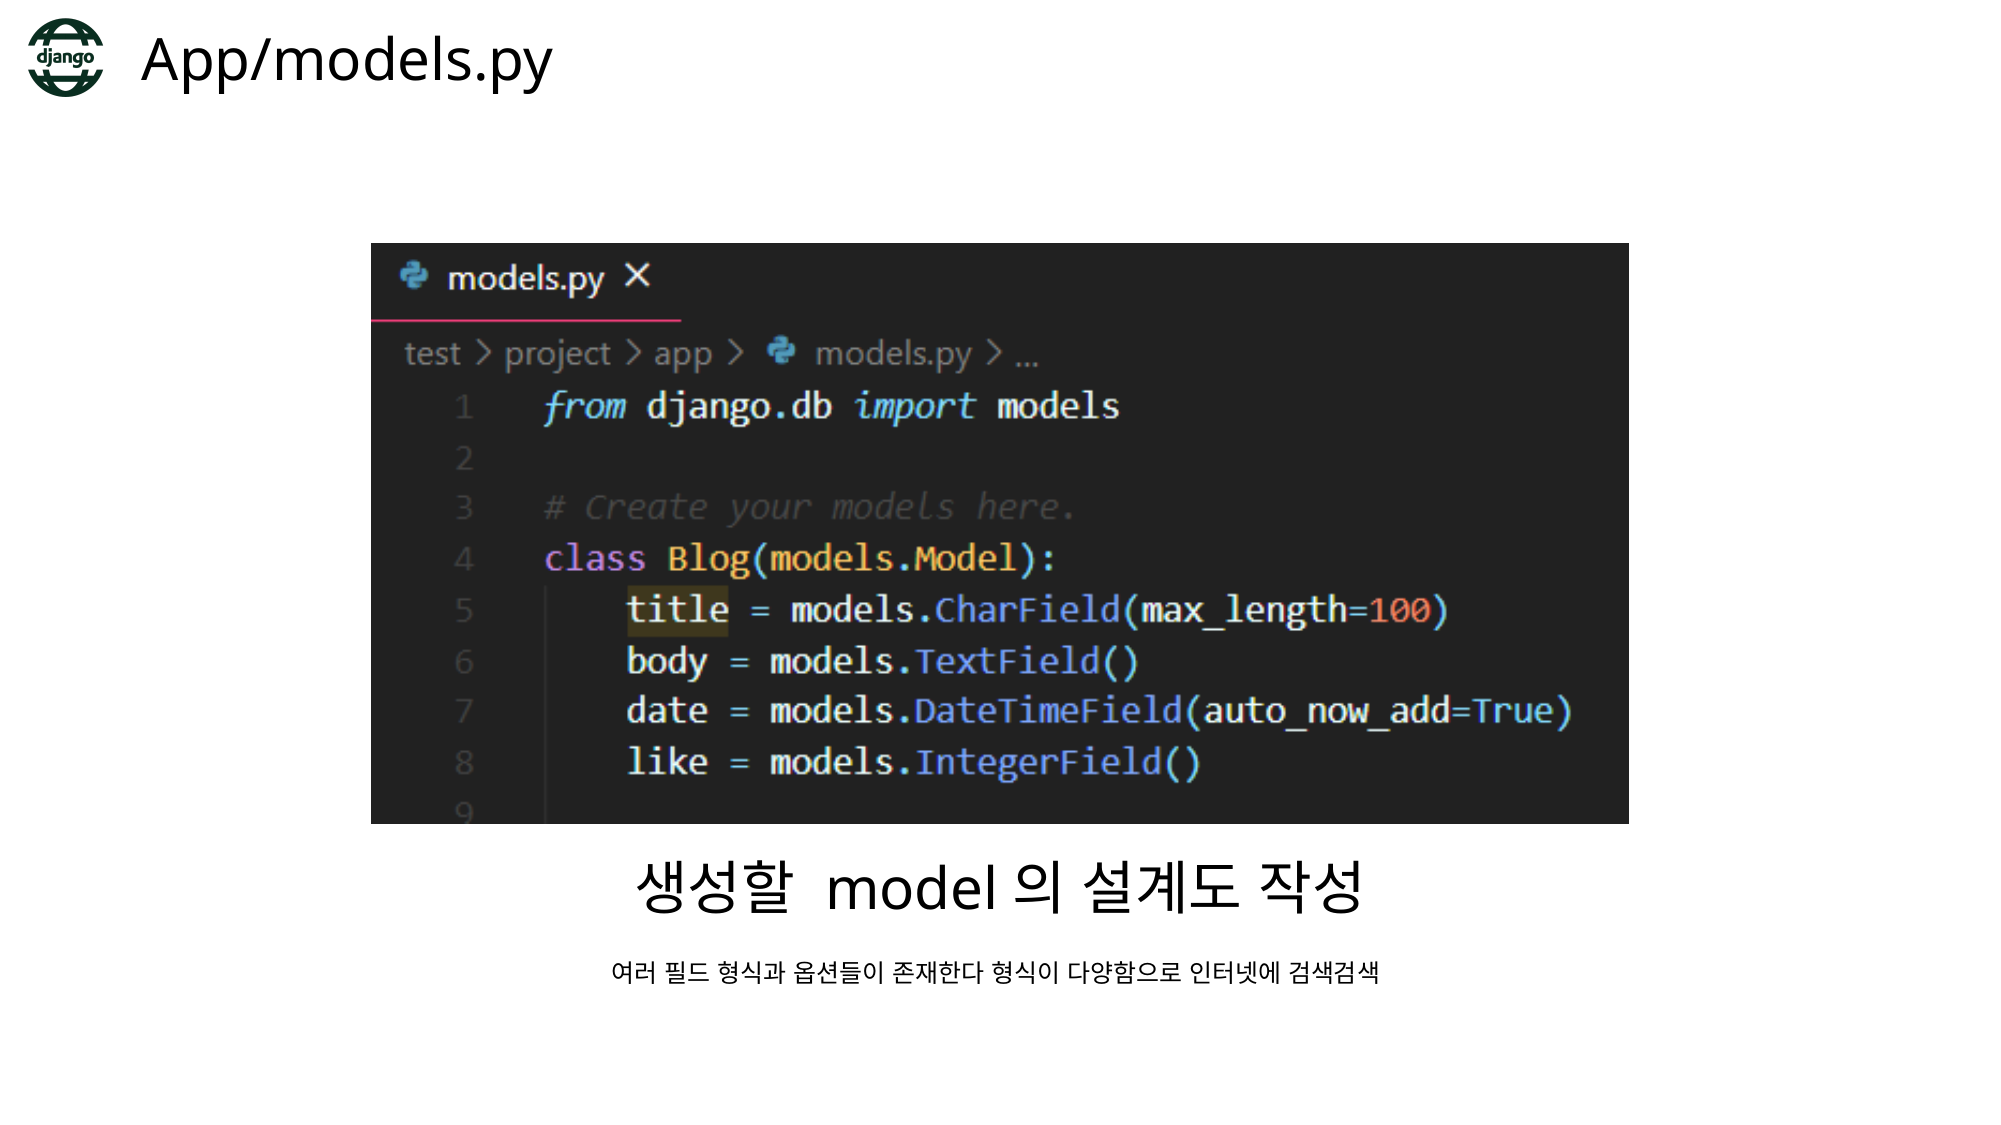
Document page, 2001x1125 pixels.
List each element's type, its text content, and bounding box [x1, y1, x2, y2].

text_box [22, 14, 588, 101]
picture [371, 243, 1629, 824]
text_box 생성할 model의 설계도 작성 [619, 843, 1381, 929]
text_box 여러 필드 형식과 옵션들이 존재한다 형식이 다양함으로 인터넷에 검색검색 [597, 949, 1403, 995]
